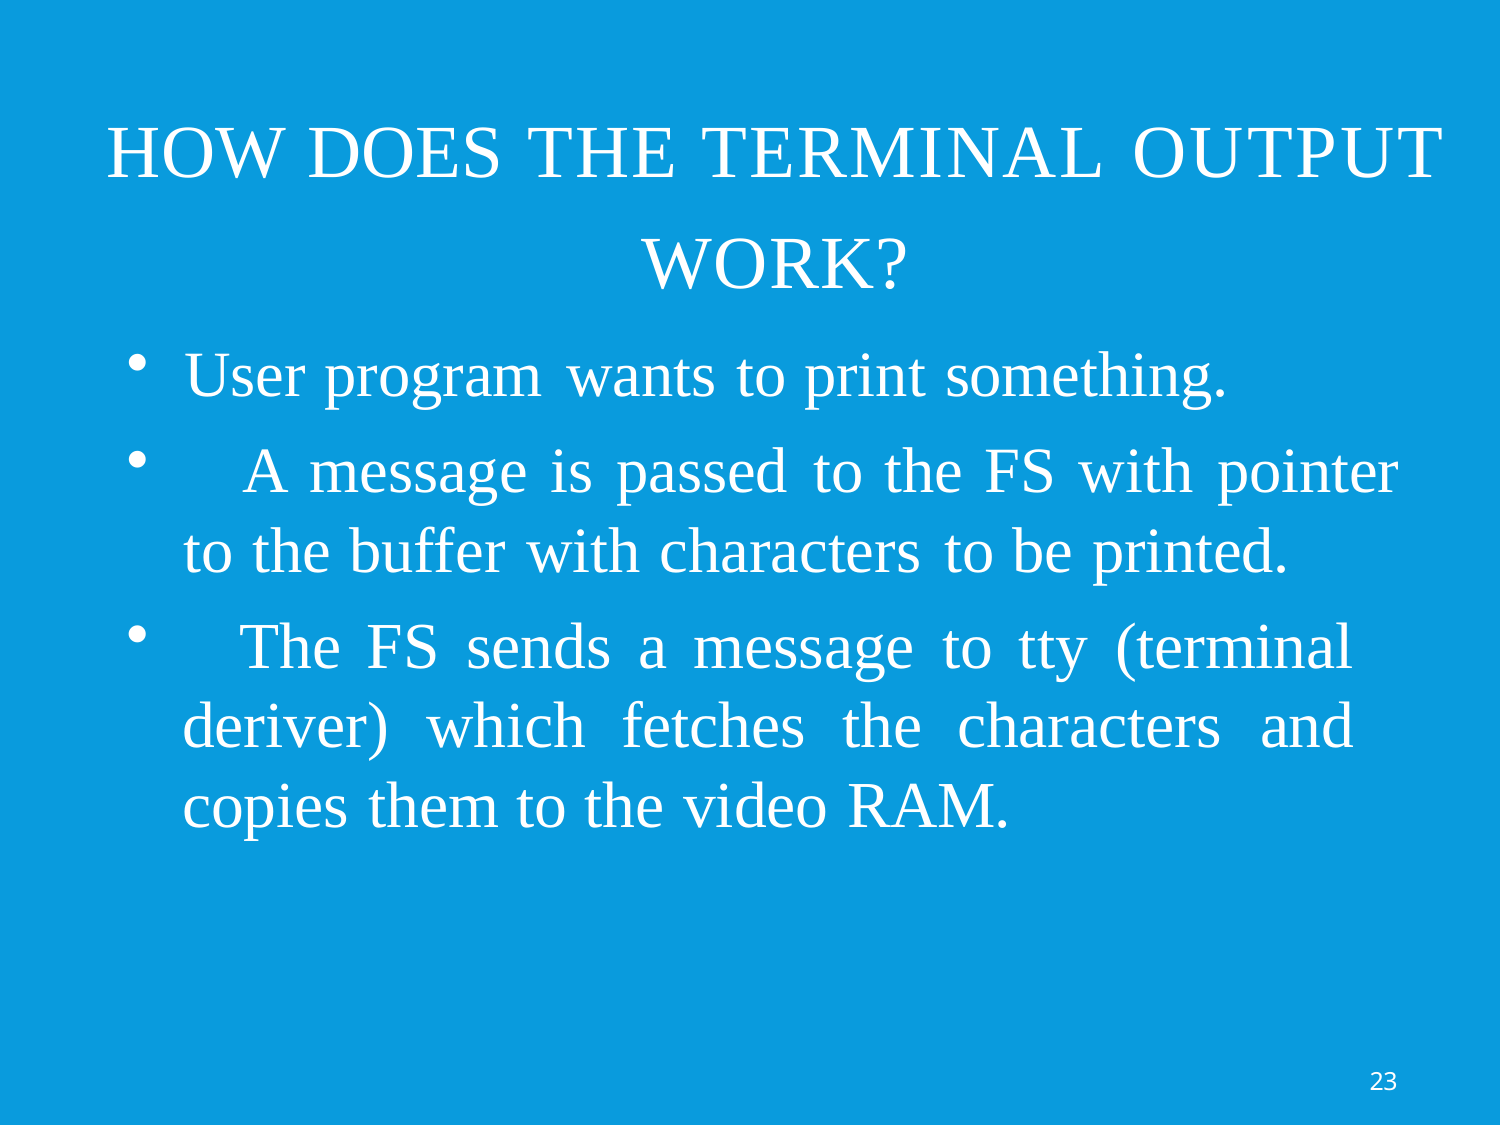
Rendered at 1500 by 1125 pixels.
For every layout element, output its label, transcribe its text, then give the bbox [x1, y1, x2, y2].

title How does the terminal output work? [50, 37, 1500, 304]
slide_number 23 [1355, 1053, 1473, 1114]
text_box User program wants to print something. A message is passed to the FS with pointer to the buffer with characters to be printed. The FS sends a message to tty (terminal deriver) which fetches the characters and copies them to the video RAM. [124, 310, 1400, 841]
